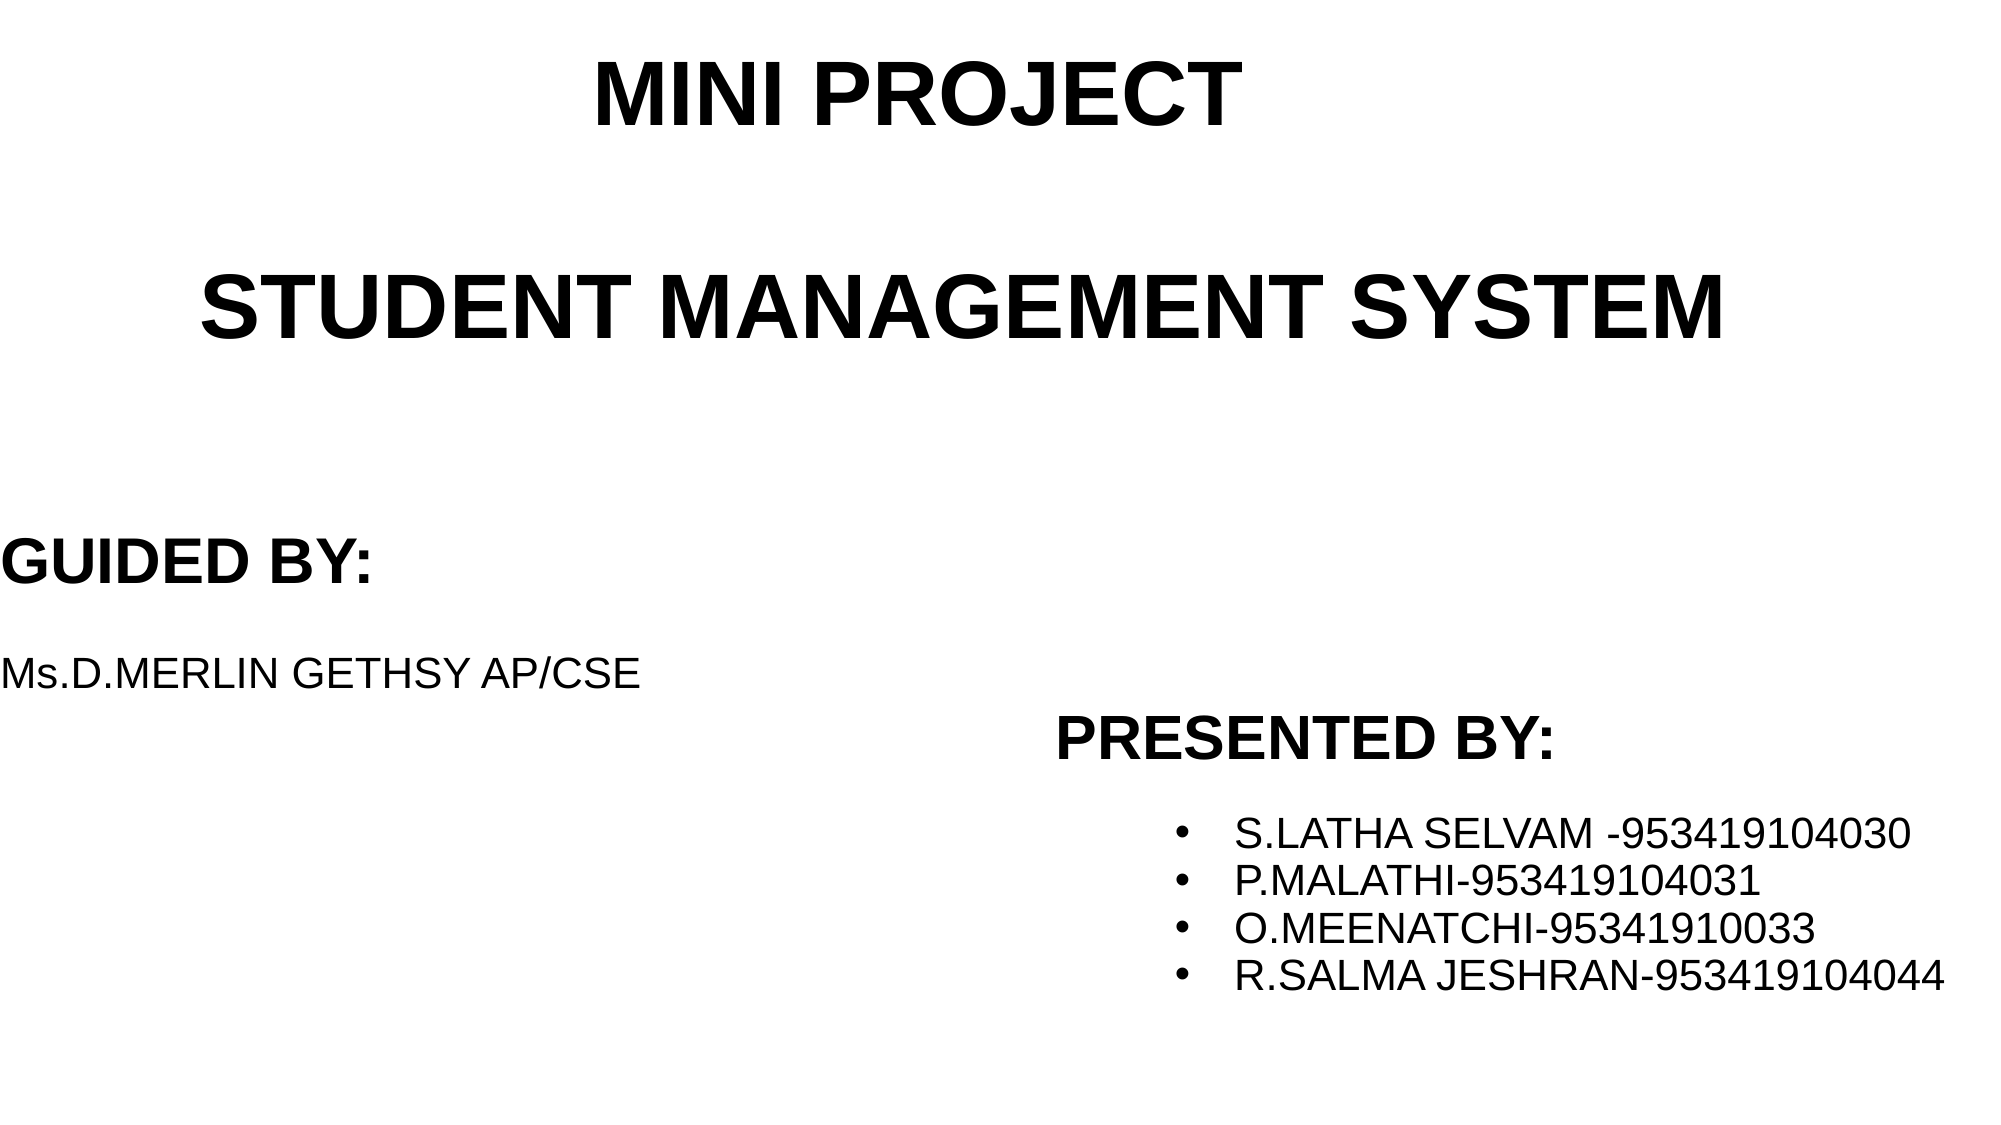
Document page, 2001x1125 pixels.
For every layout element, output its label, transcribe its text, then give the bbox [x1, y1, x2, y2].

title STUDENT MANAGEMENT SYSTEM [199, 191, 1904, 427]
title GUIDED BY: [0, 397, 1160, 621]
title MINI PROJECT [592, 0, 2000, 192]
list S.LATHA SELVAM -953419104030 P.MALATHI-953419104031 O.MEENATCHI-95341910033 R.SALMA JESHRAN-953419104044 [1159, 810, 2000, 1125]
title PRESENTED BY: [1055, 621, 2000, 857]
title Ms.D.MERLIN GETHSY AP/CSE [0, 621, 1055, 728]
